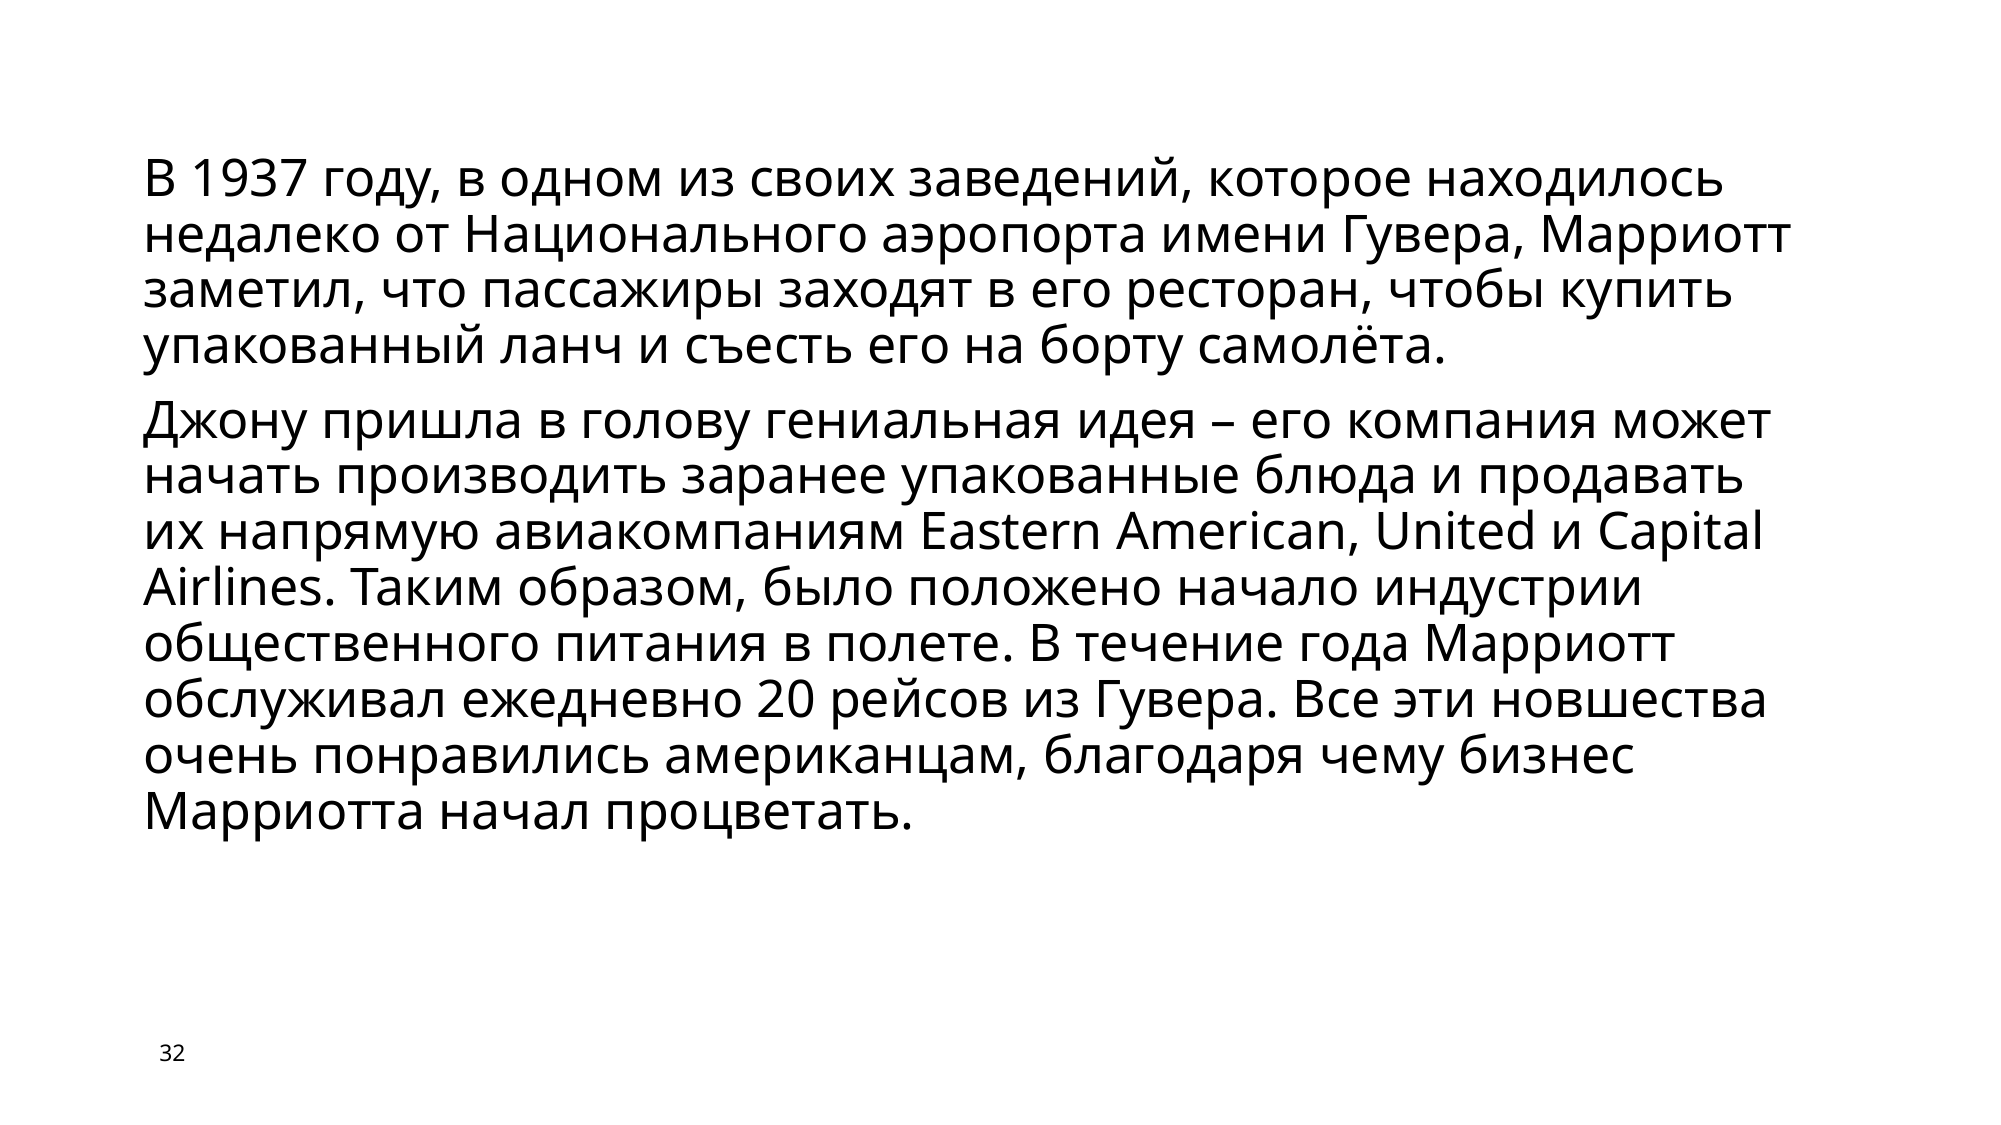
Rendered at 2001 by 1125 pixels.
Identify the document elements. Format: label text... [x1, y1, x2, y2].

list В 1937 году, в одном из своих заведений, которое находилось недалеко от Национального аэропорта имени Гувера, Марриотт заметил, что пассажиры заходят в его ресторан, чтобы купить упакованный ланч и съесть его на борту самолёта. Джону пришла в голову гениальная идея – его компания может начать производить заранее упакованные блюда и продавать их напрямую авиакомпаниям Eastern American, United и Capital Airlines. Таким образом, было положено начало индустрии общественного питания в полете. В течение года Марриотт обслуживал ежедневно 20 рейсов из Гувера. Все эти новшества очень понравились американцам, благодаря чему бизнес Марриотта начал процветать. [128, 144, 1832, 858]
slide_number 32 [159, 1038, 246, 1080]
